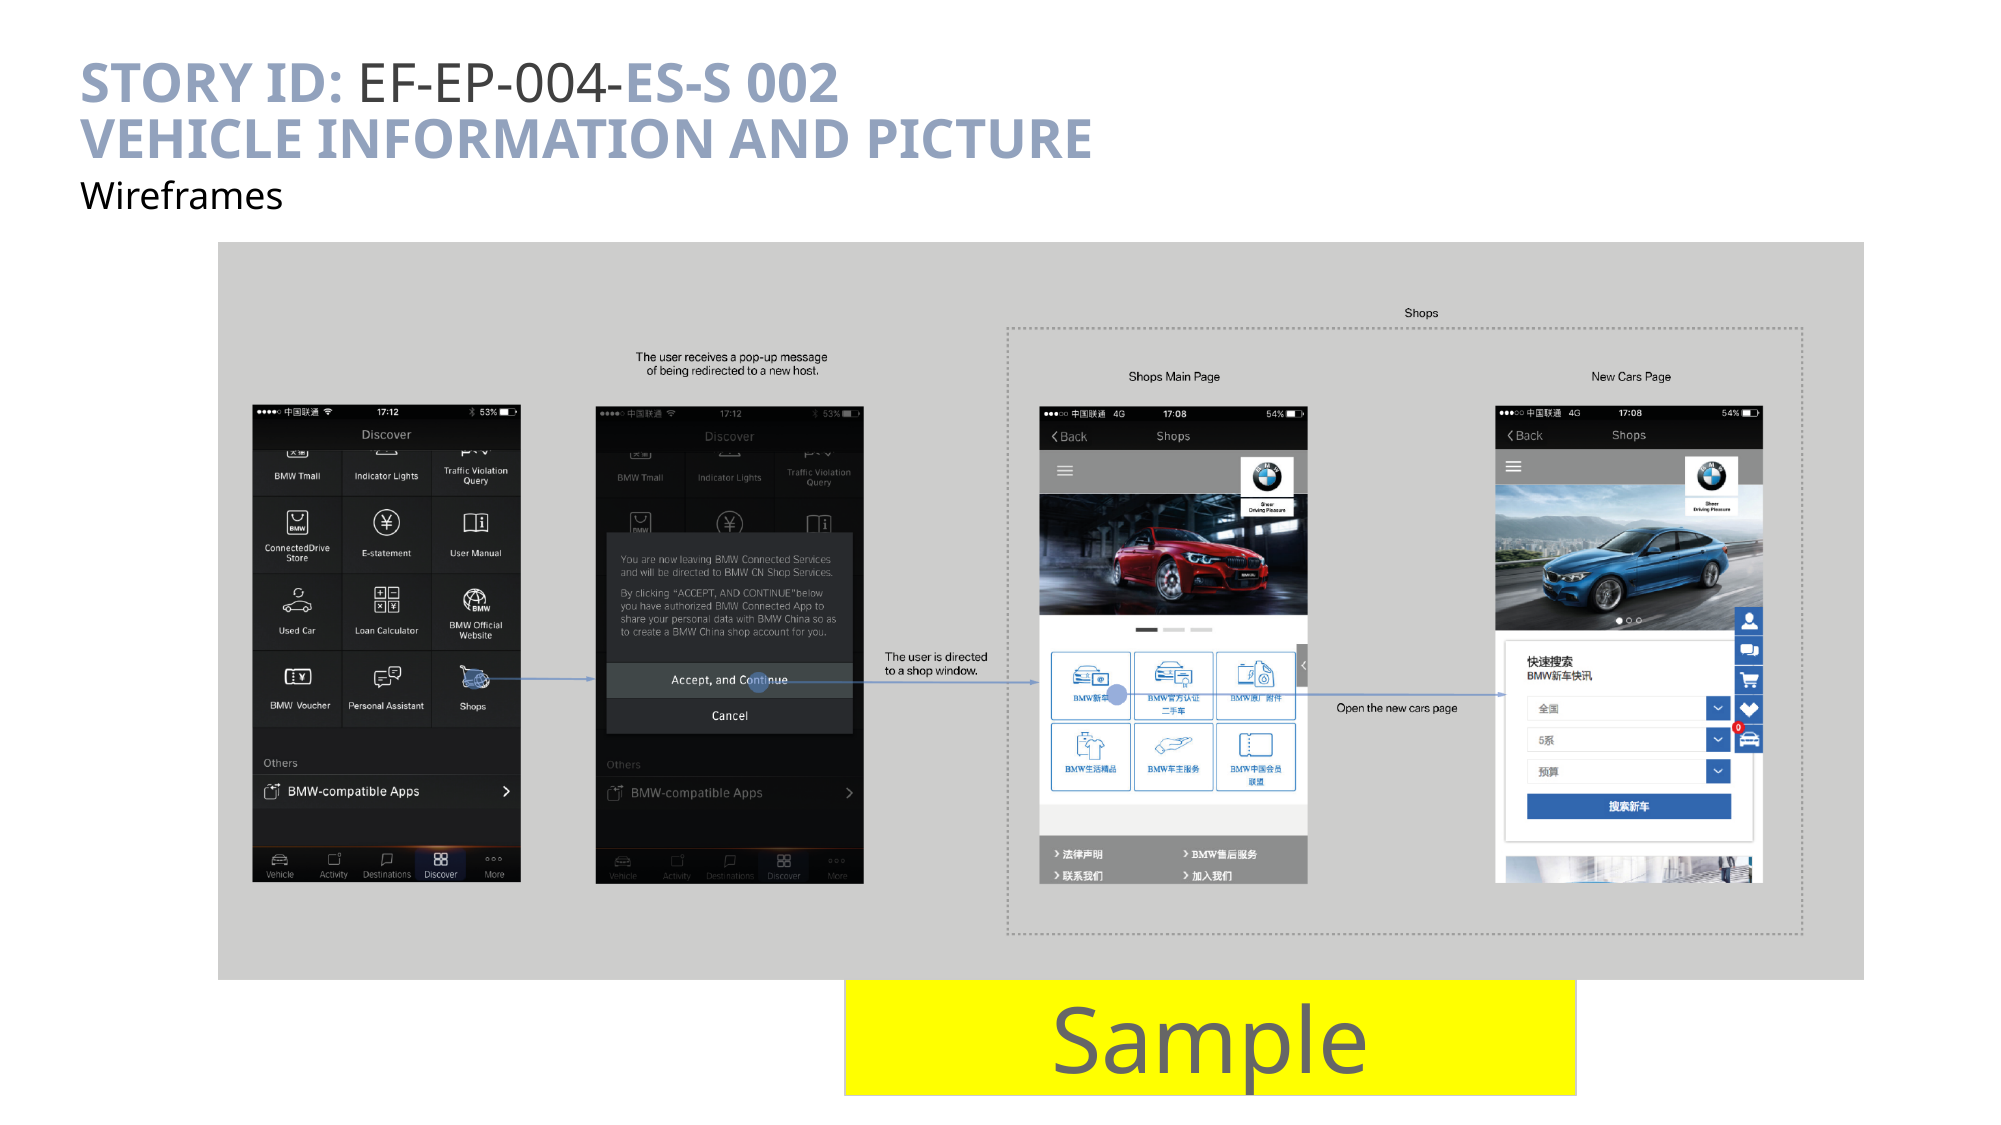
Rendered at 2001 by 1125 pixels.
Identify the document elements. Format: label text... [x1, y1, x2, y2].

title Story ID: EF-EP-004-ES-S 002 Vehicle Information and Picture [80, 56, 1922, 172]
picture [218, 242, 1864, 980]
list Wireframes [80, 172, 1922, 1005]
text_box Sample [843, 991, 1578, 1098]
